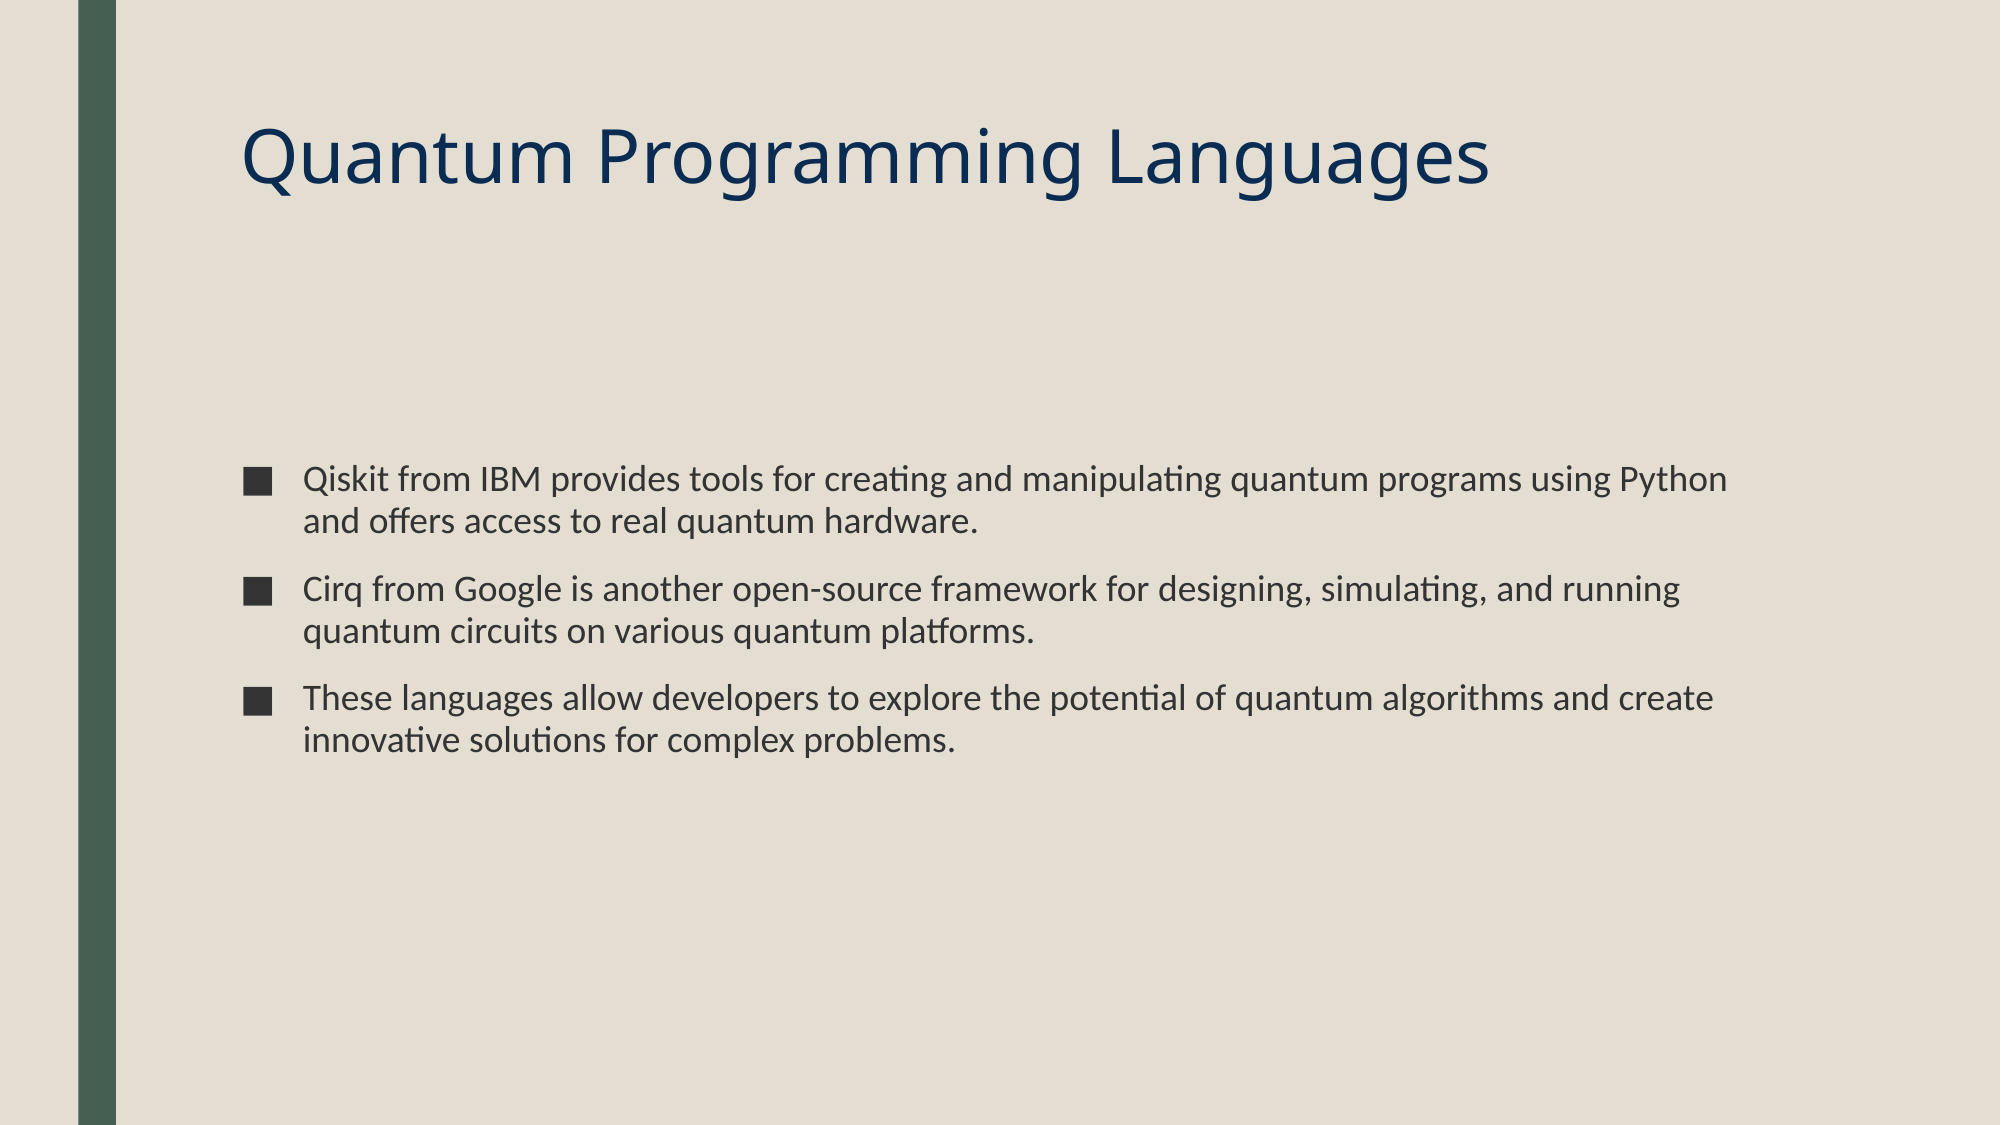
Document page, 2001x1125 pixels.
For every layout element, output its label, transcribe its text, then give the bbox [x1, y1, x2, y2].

list Qiskit from IBM provides tools for creating and manipulating quantum programs using Python and offers access to real quantum hardware. Cirq from Google is another open-source framework for designing, simulating, and running quantum circuits on various quantum platforms. These languages allow developers to explore the potential of quantum algorithms and create innovative solutions for complex problems. [225, 375, 1800, 963]
title Quantum Programming Languages [225, 112, 1800, 357]
